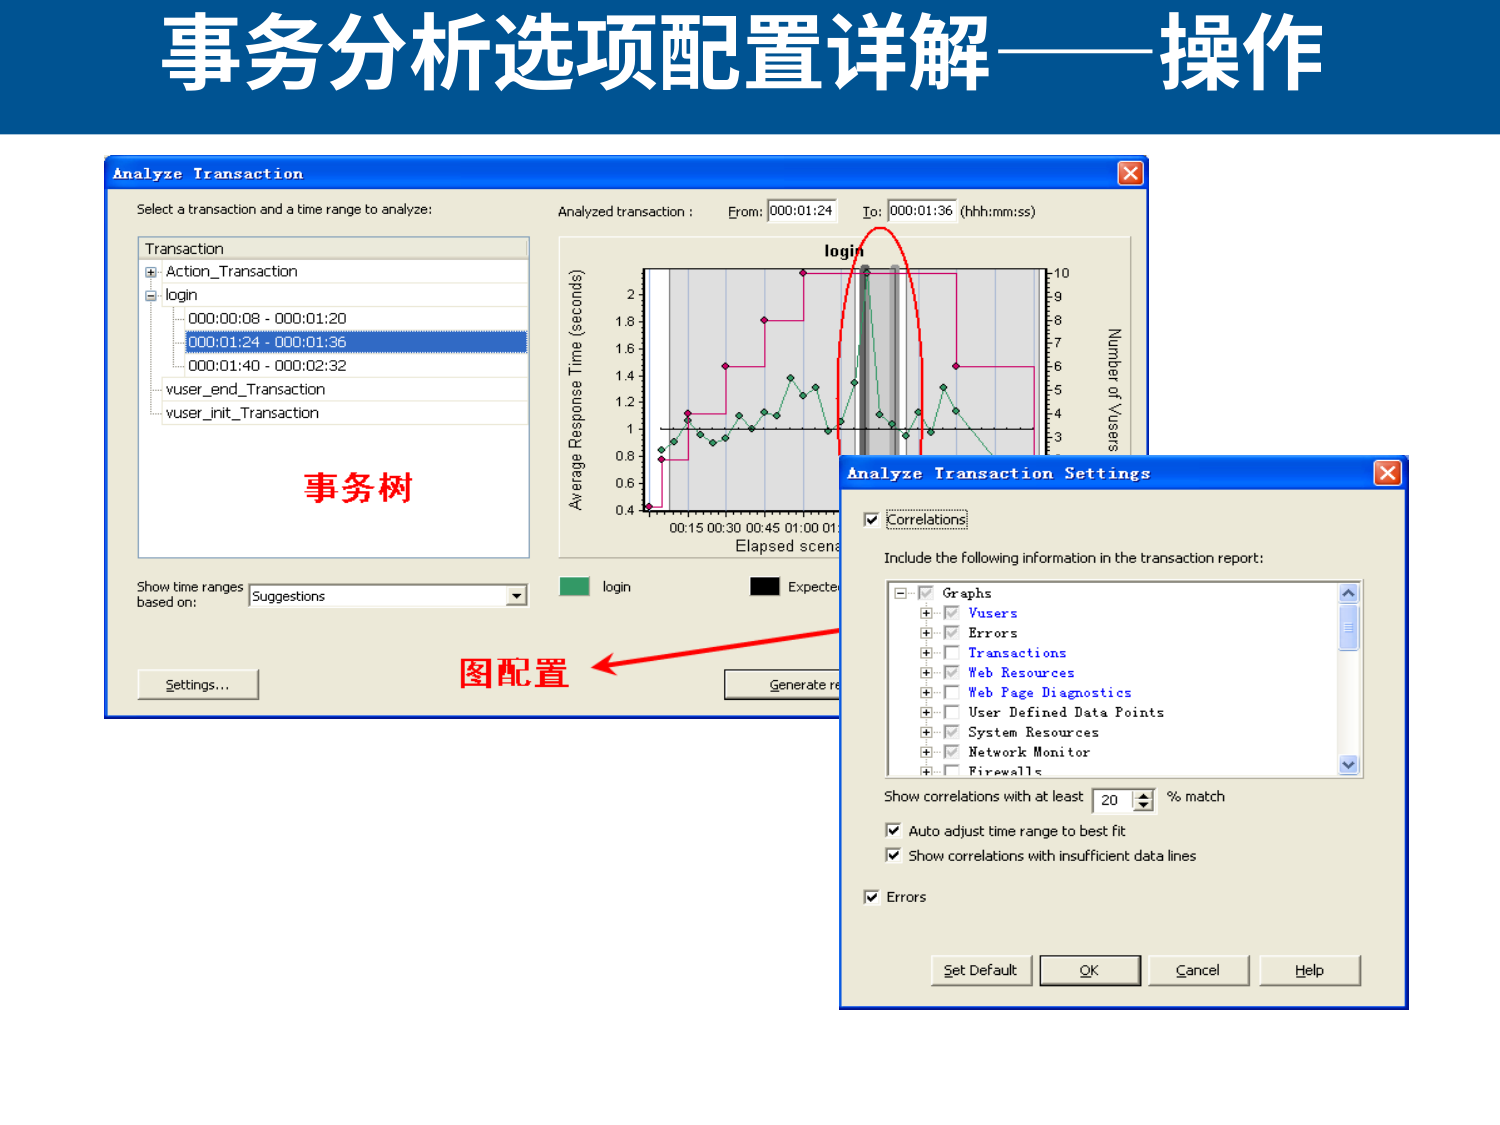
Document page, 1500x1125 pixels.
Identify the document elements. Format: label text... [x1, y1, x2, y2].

picture [104, 155, 1409, 1011]
title 事务分析选项配置详解——操作 [2, 0, 1483, 135]
